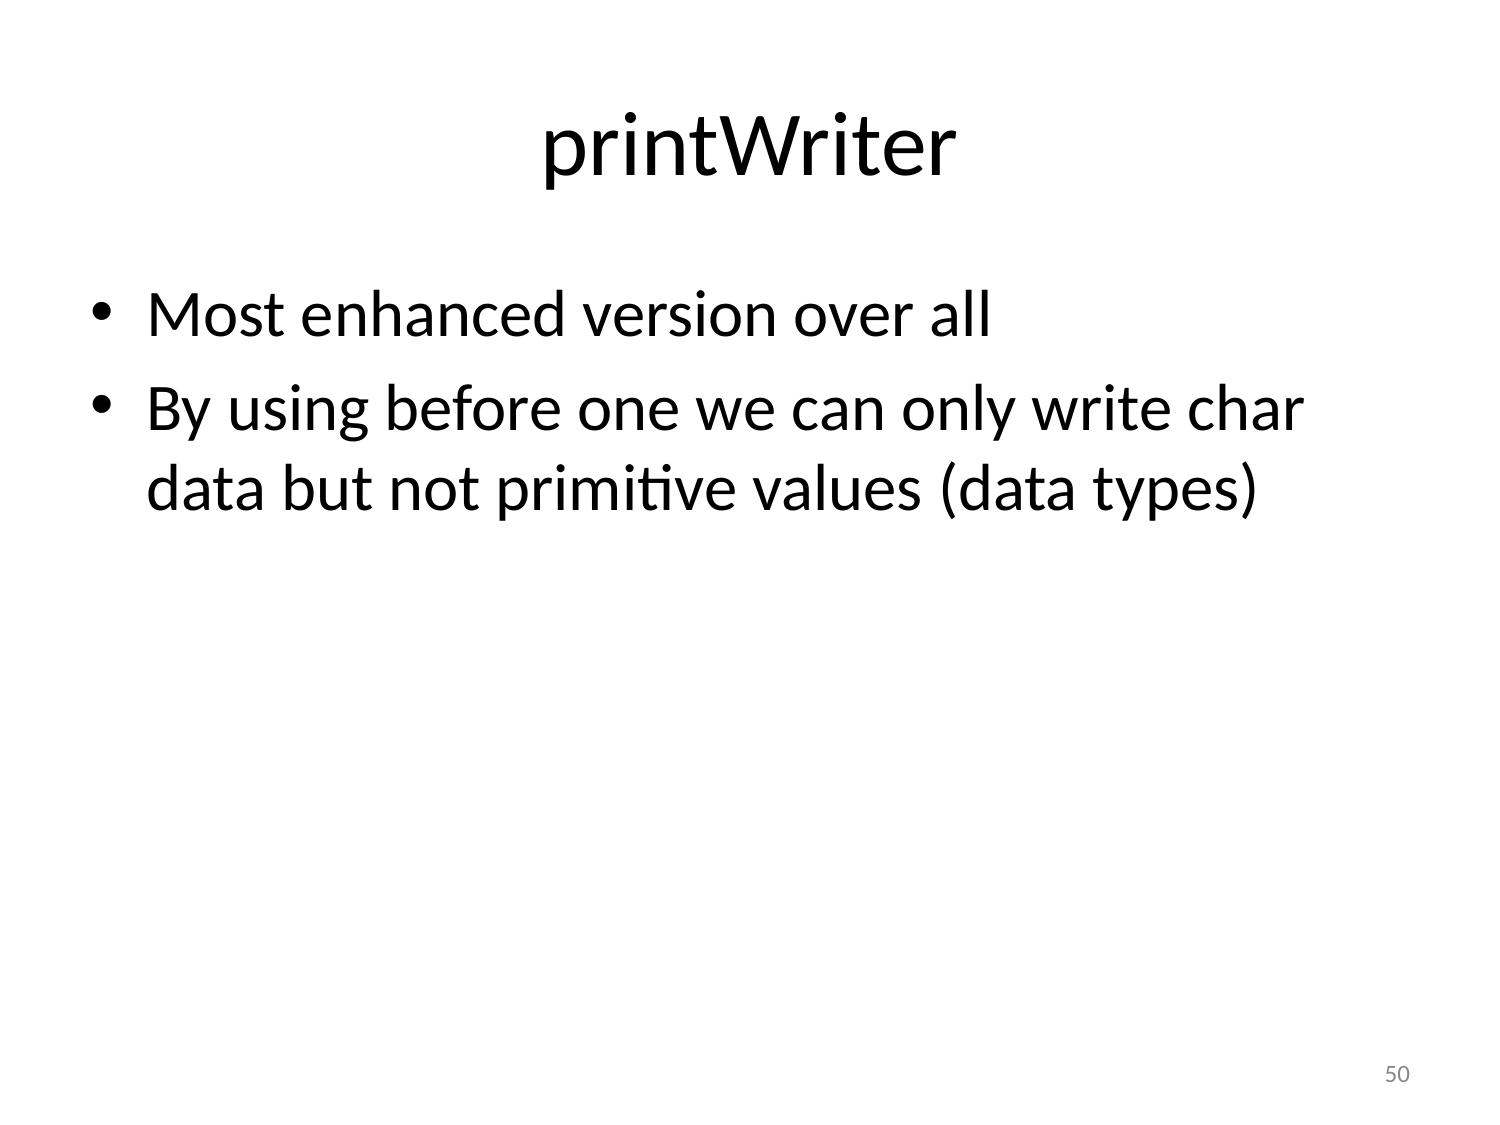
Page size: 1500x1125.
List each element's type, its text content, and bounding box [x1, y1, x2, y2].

list Most enhanced version over all By using before one we can only write char data but not primitive values (data types) [75, 262, 1425, 1005]
title printWriter [75, 45, 1425, 233]
slide_number ‹#› [1074, 1042, 1425, 1103]
